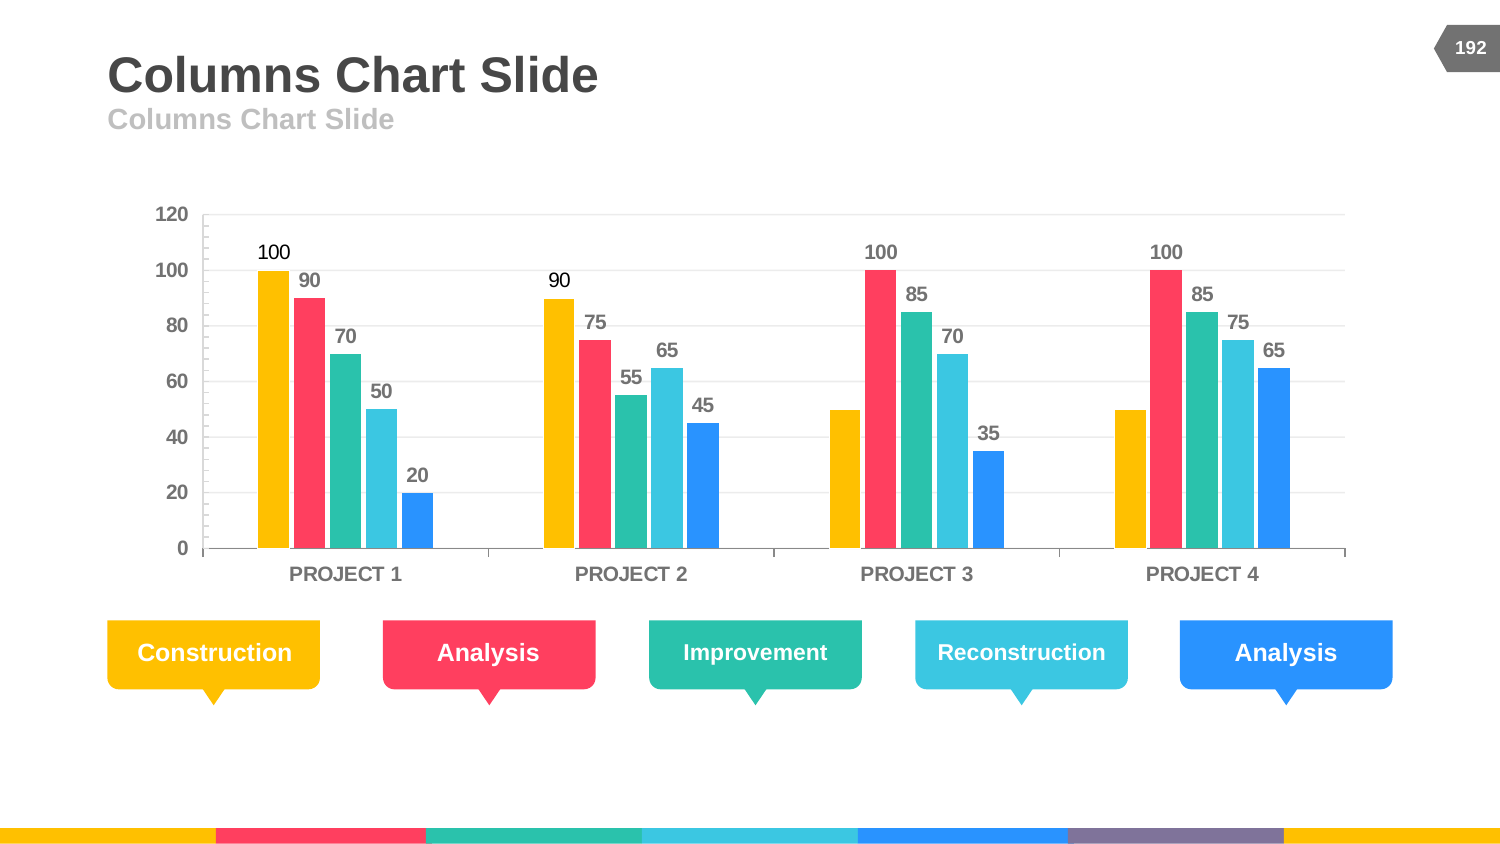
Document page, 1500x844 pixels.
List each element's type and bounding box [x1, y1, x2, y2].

text_box [382, 619, 596, 706]
text_box [107, 619, 321, 706]
text_box [1179, 619, 1393, 706]
text_box [915, 619, 1129, 706]
text_box [648, 619, 862, 706]
title [107, 43, 1033, 102]
slide_number [1439, 24, 1500, 70]
chart [130, 194, 1370, 595]
list [107, 101, 783, 135]
